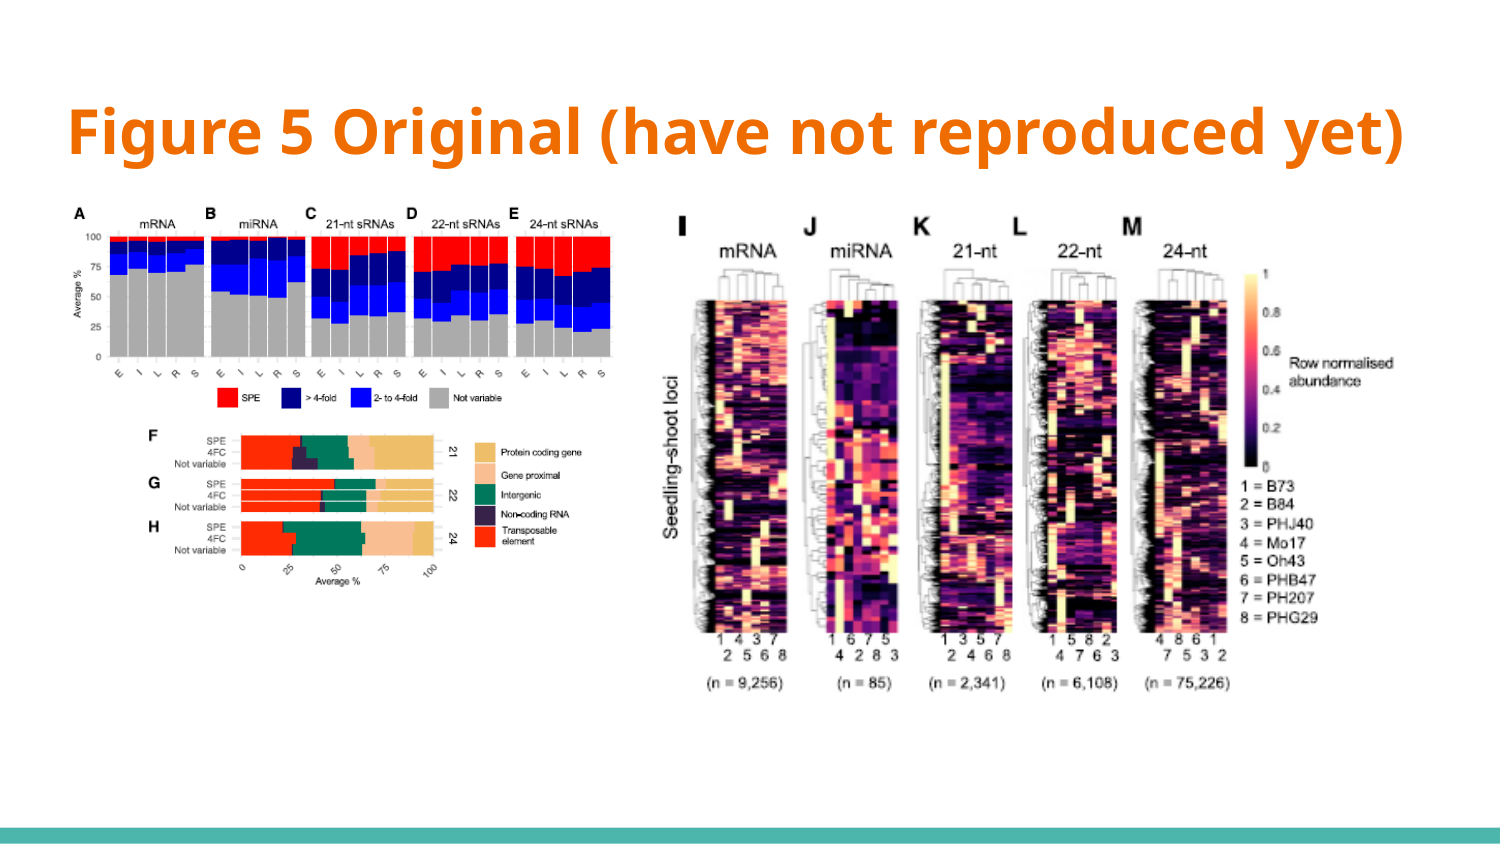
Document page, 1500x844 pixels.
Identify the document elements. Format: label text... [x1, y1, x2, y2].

picture [50, 188, 1409, 713]
title Figure 5 Original (have not reproduced yet) [51, 72, 1449, 189]
